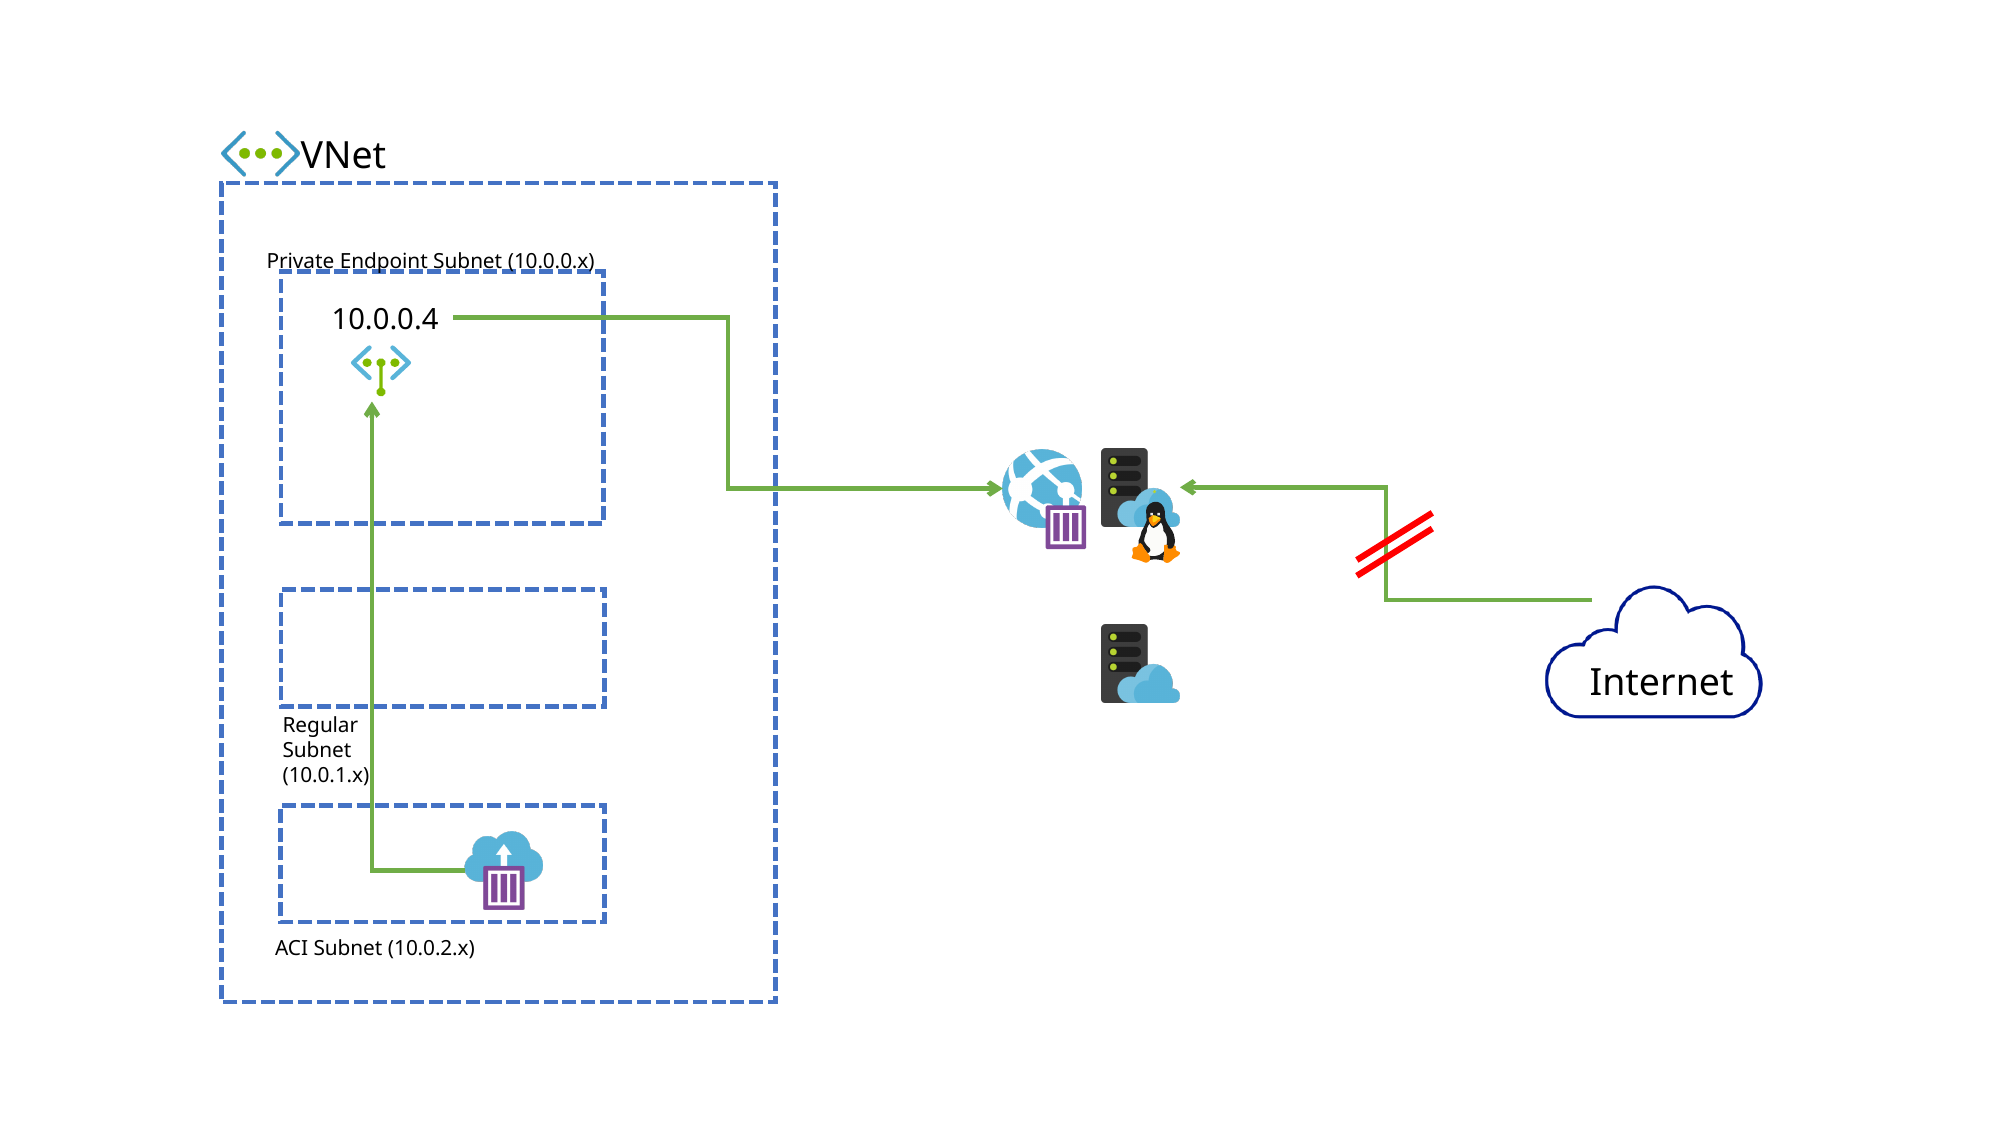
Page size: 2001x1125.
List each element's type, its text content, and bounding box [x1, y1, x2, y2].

text_box 10.0.0.4 [316, 292, 454, 343]
text_box Regular Subnet (10.0.1.x) [267, 703, 370, 794]
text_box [1101, 448, 1180, 563]
text_box [280, 589, 370, 703]
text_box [1179, 487, 1592, 600]
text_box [448, 318, 1003, 489]
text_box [1356, 512, 1433, 576]
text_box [1212, 313, 2000, 991]
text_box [371, 401, 465, 871]
text_box VNet [300, 123, 402, 184]
text_box [465, 589, 606, 707]
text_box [1002, 449, 1087, 550]
text_box [221, 182, 777, 1003]
text_box Private Endpoint Subnet (10.0.0.x) [251, 240, 610, 280]
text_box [346, 327, 425, 426]
picture [1101, 624, 1180, 703]
picture [221, 114, 300, 193]
picture [464, 831, 543, 910]
text_box [280, 280, 605, 525]
text_box [280, 805, 606, 923]
text_box ACI Subnet (10.0.2.x) [260, 927, 490, 968]
